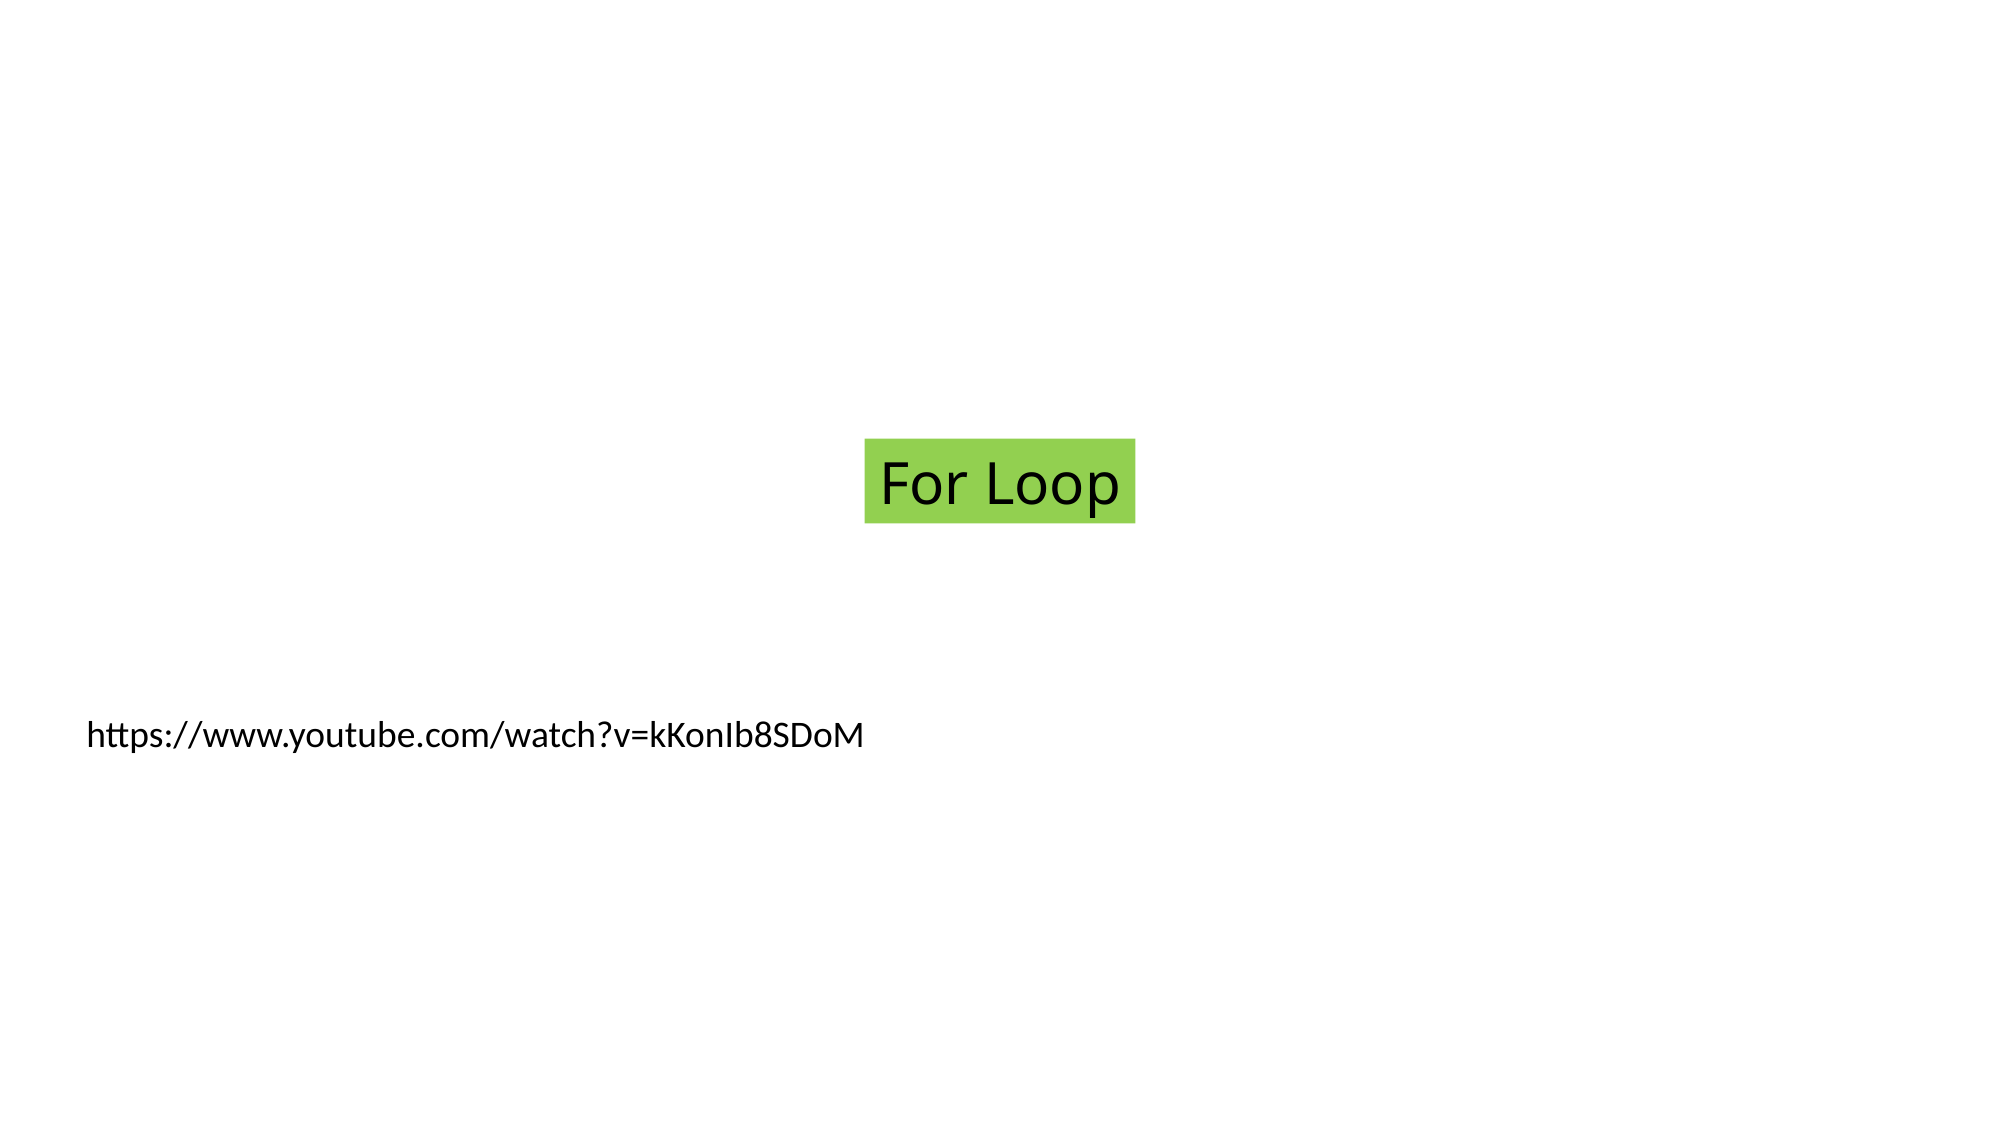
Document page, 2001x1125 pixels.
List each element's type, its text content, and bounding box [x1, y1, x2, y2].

text_box https://www.youtube.com/watch?v=kKonIb8SDoM [71, 702, 881, 763]
text_box For Loop [864, 438, 1136, 524]
